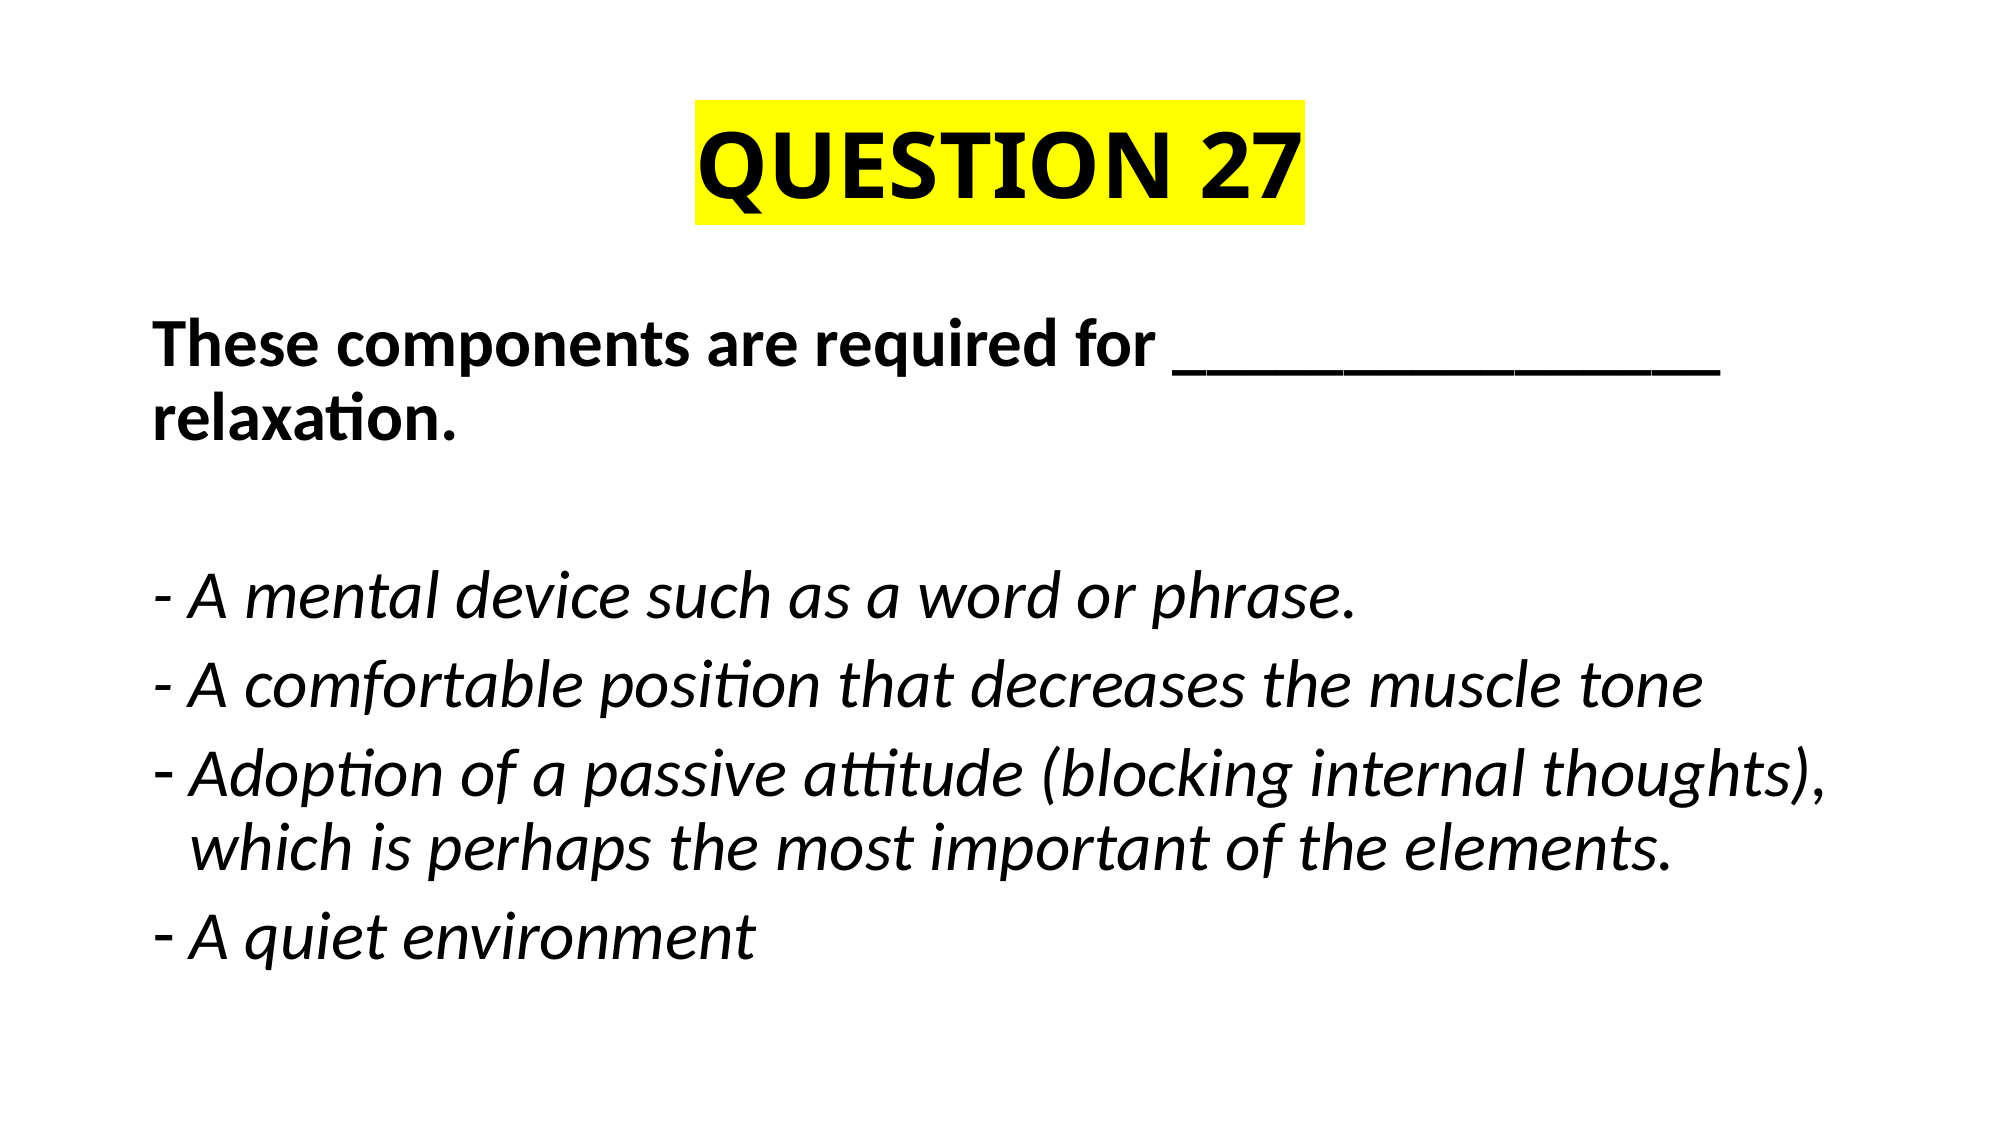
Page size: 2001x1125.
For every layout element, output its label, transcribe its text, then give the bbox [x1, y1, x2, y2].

title QUESTION 27 [137, 59, 1863, 278]
list These components are required for ________________ relaxation. - A mental device such as a word or phrase. - A comfortable position that decreases the muscle tone Adoption of a passive attitude (blocking internal thoughts), which is perhaps the most important of the elements. A quiet environment [137, 299, 1863, 1014]
